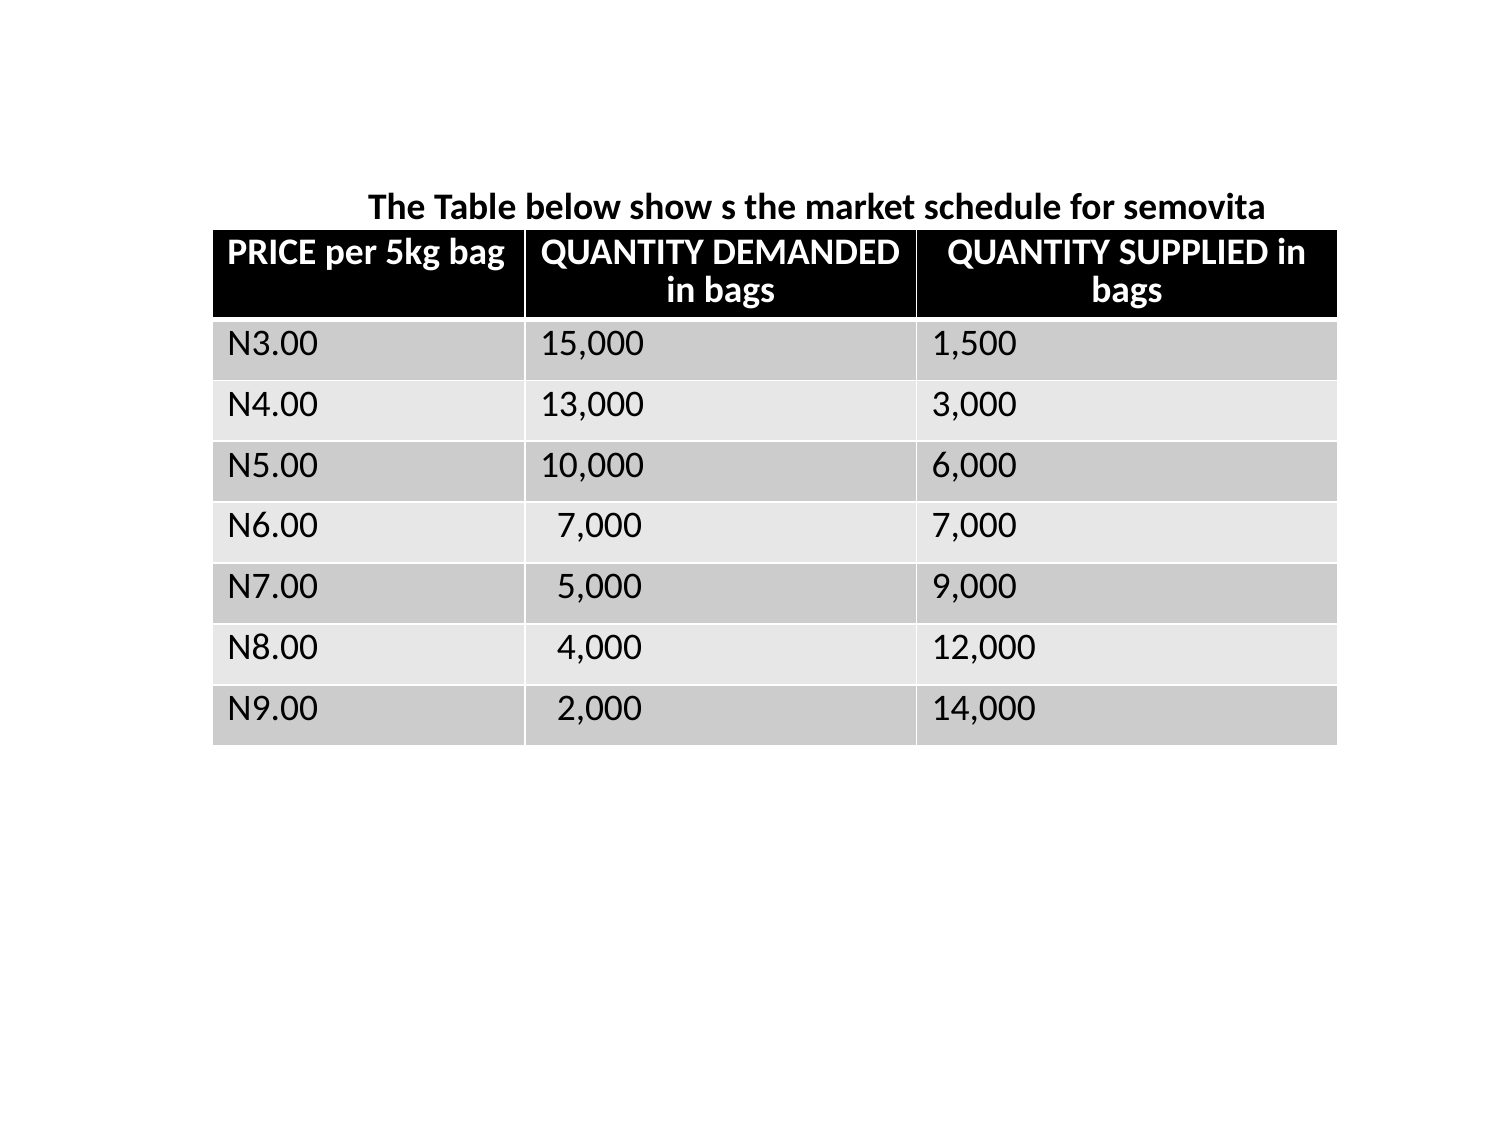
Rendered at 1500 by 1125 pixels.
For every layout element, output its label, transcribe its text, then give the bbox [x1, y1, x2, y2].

table_cell 7,000 [917, 503, 1337, 562]
table_cell N6.00 [213, 503, 524, 562]
table_cell N4.00 [213, 381, 524, 440]
table_cell N5.00 [213, 442, 524, 501]
table_cell 13,000 [526, 381, 916, 440]
table_cell 15,000 [526, 322, 916, 380]
table_header QUANTITY SUPPLIED in bags [917, 230, 1337, 317]
table_cell N7.00 [213, 564, 524, 623]
table_cell 14,000 [917, 686, 1337, 745]
table_cell 4,000 [526, 625, 916, 684]
table_cell 6,000 [917, 442, 1337, 501]
text_box The Table below show s the market schedule for semovita [353, 174, 1283, 235]
table_cell N8.00 [213, 625, 524, 684]
table_cell N3.00 [213, 322, 524, 380]
table_cell 10,000 [526, 442, 916, 501]
table_header PRICE per 5kg bag [213, 230, 524, 317]
table_cell 5,000 [526, 564, 916, 623]
table_header QUANTITY DEMANDED in bags [526, 235, 916, 317]
table_cell N9.00 [213, 686, 524, 745]
table_cell 7,000 [526, 503, 916, 562]
table_cell 3,000 [917, 381, 1337, 440]
table_cell 12,000 [917, 625, 1337, 684]
table_cell 1,500 [917, 322, 1337, 380]
table_cell 2,000 [526, 686, 916, 745]
table_cell 9,000 [917, 564, 1337, 623]
